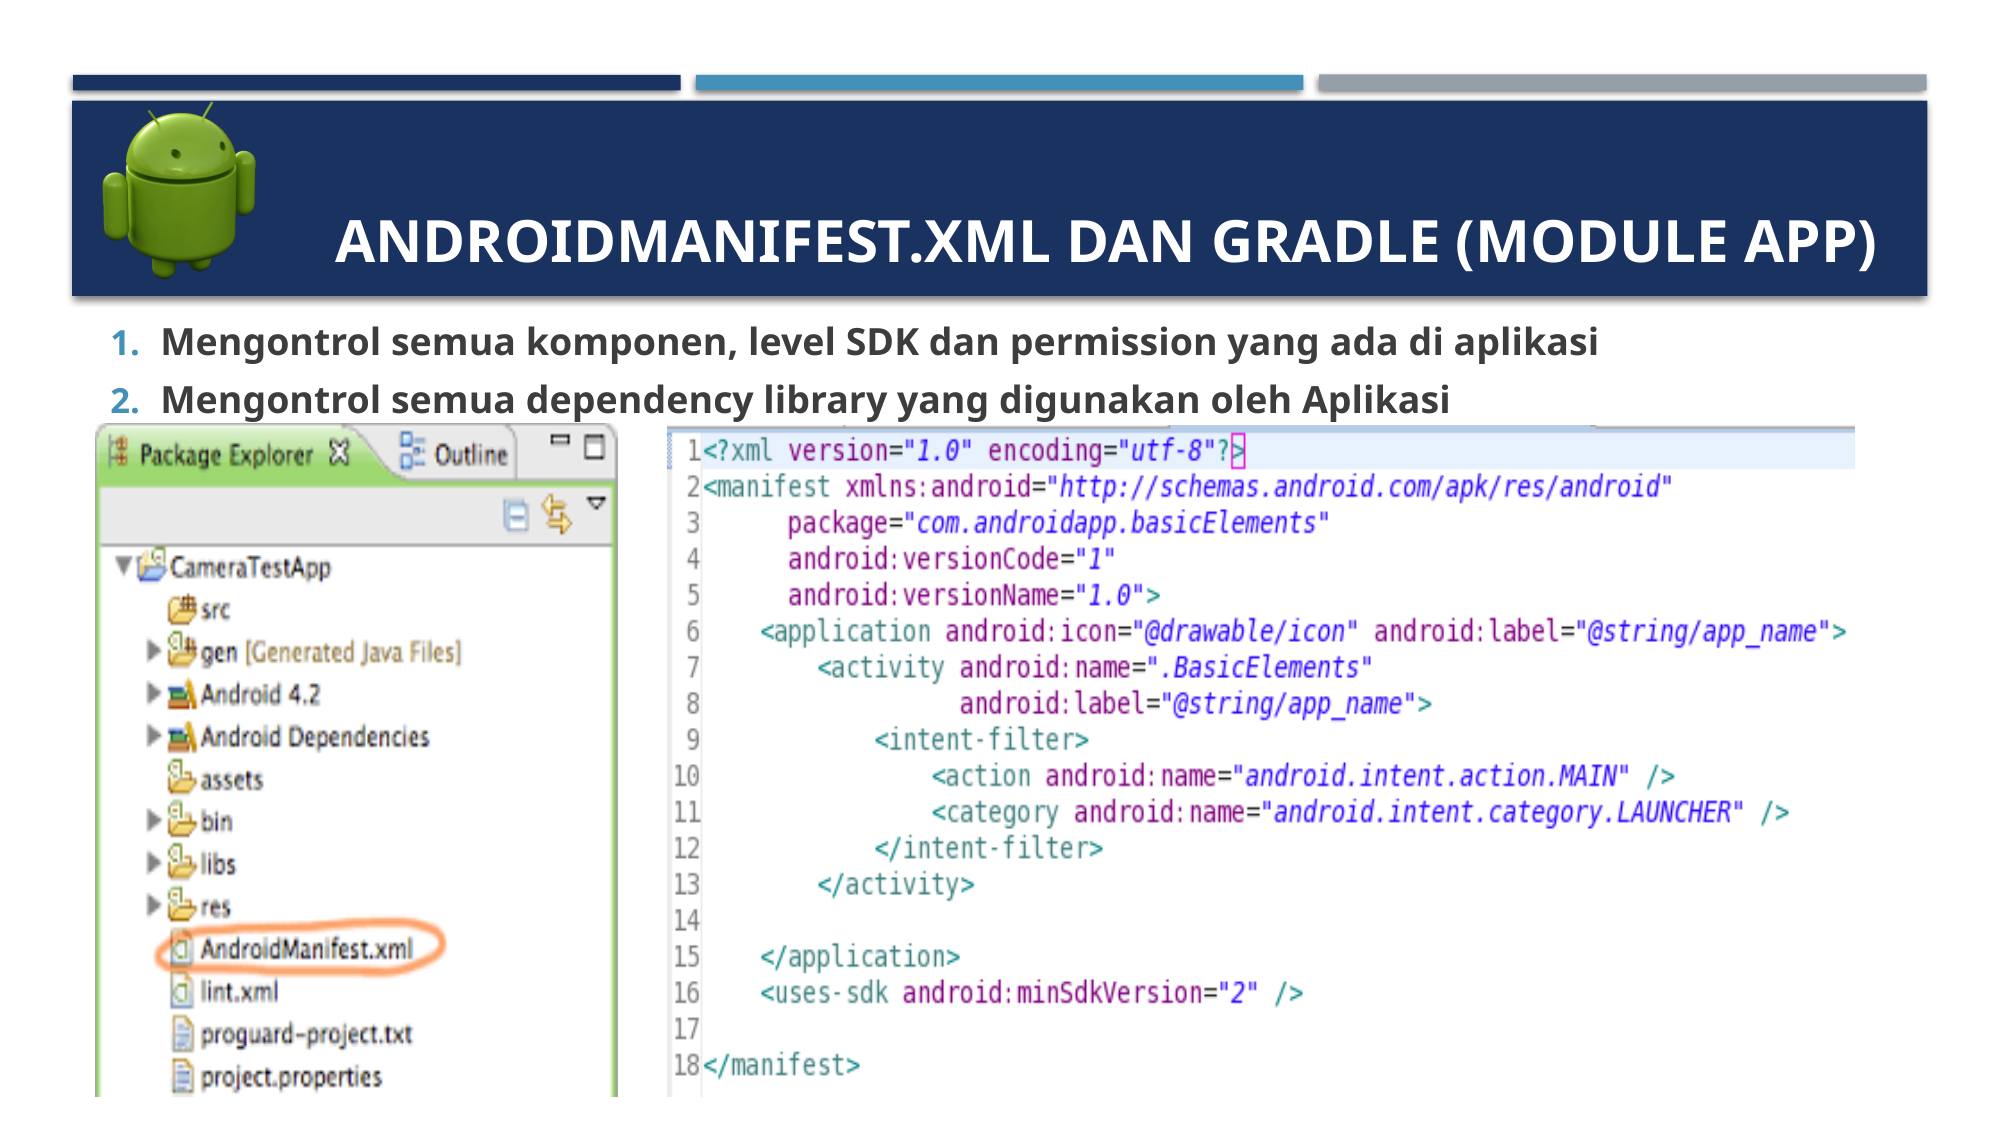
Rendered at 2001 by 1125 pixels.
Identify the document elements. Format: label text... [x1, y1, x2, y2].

picture [94, 95, 268, 282]
title AndroidManifest.xml dan Gradle (Module app) [320, 115, 1905, 282]
picture [94, 422, 619, 1097]
list Mengontrol semua komponen, level SDK dan permission yang ada di aplikasi Mengontrol semua dependency library yang digunakan oleh Aplikasi [95, 310, 1905, 482]
picture [667, 425, 1856, 1097]
